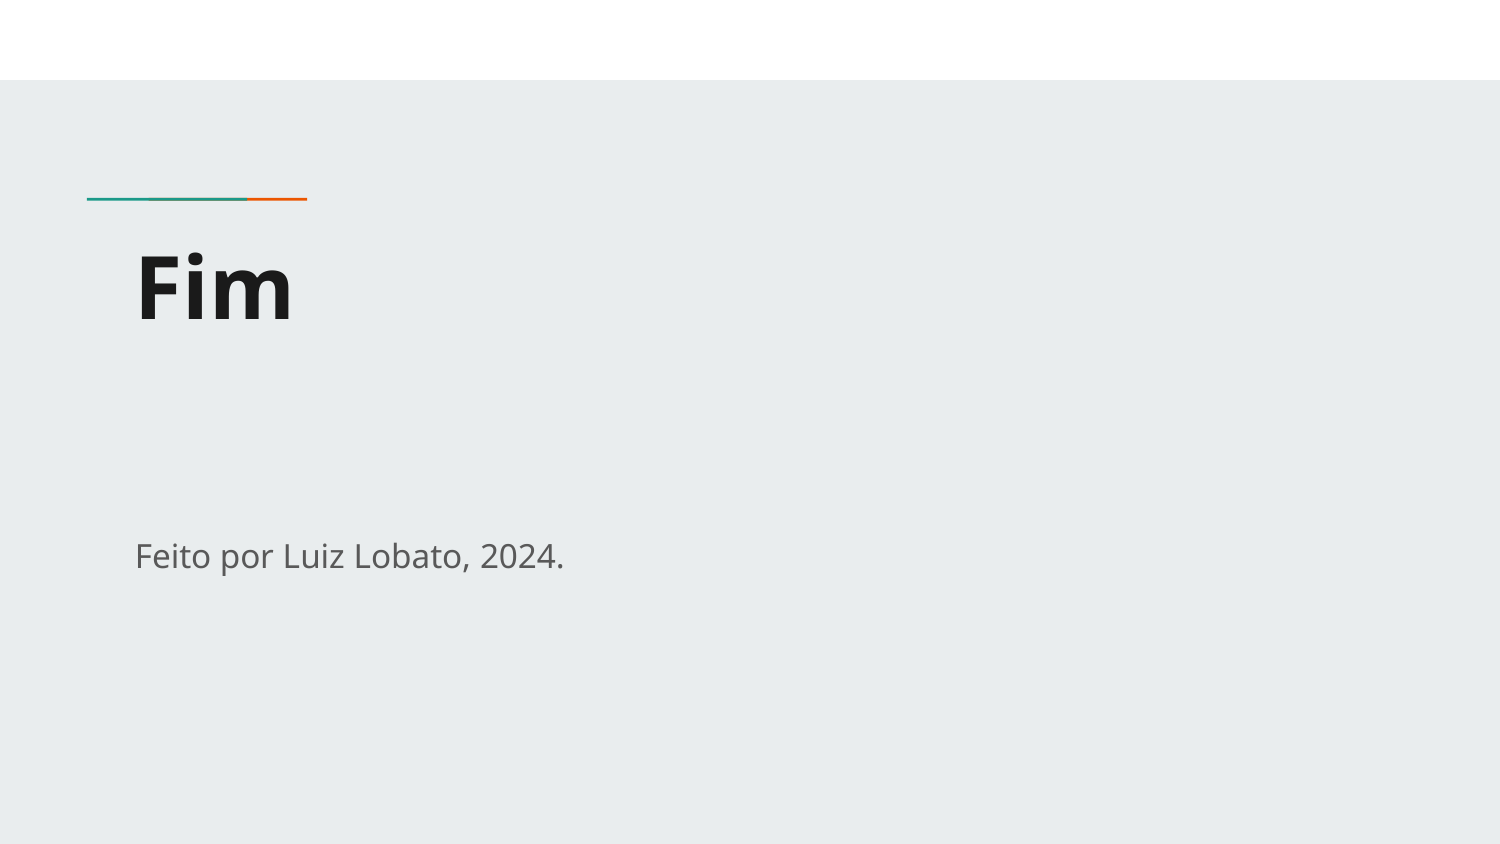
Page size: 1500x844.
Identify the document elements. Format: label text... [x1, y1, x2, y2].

subtitle Feito por Luiz Lobato, 2024. [119, 520, 1381, 610]
title Fim [119, 216, 1381, 490]
